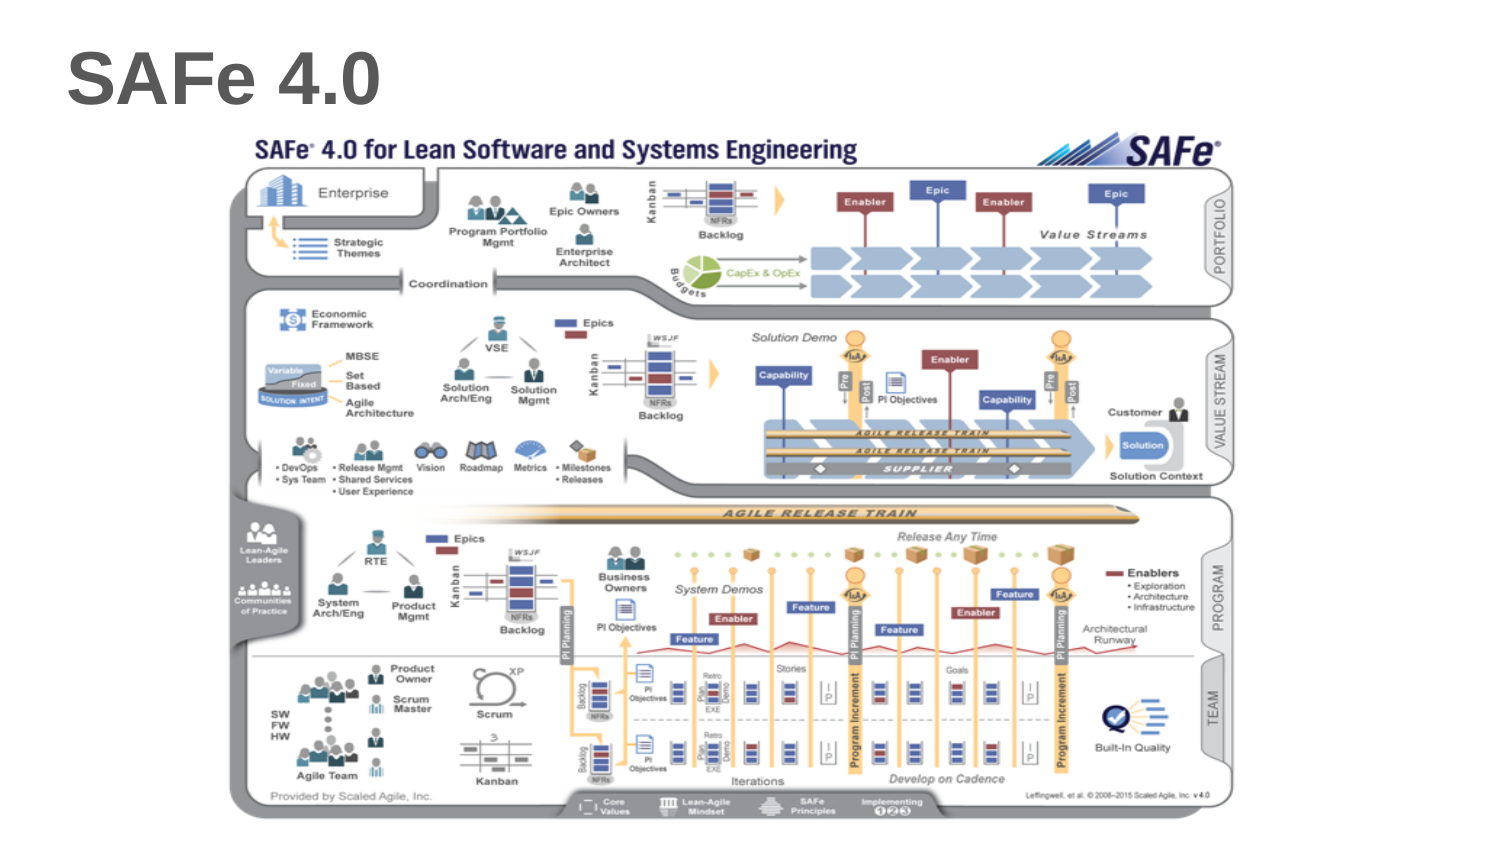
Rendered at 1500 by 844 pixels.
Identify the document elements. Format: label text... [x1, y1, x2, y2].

title SAFe 4.0 [51, 14, 1449, 109]
picture [201, 118, 1262, 837]
